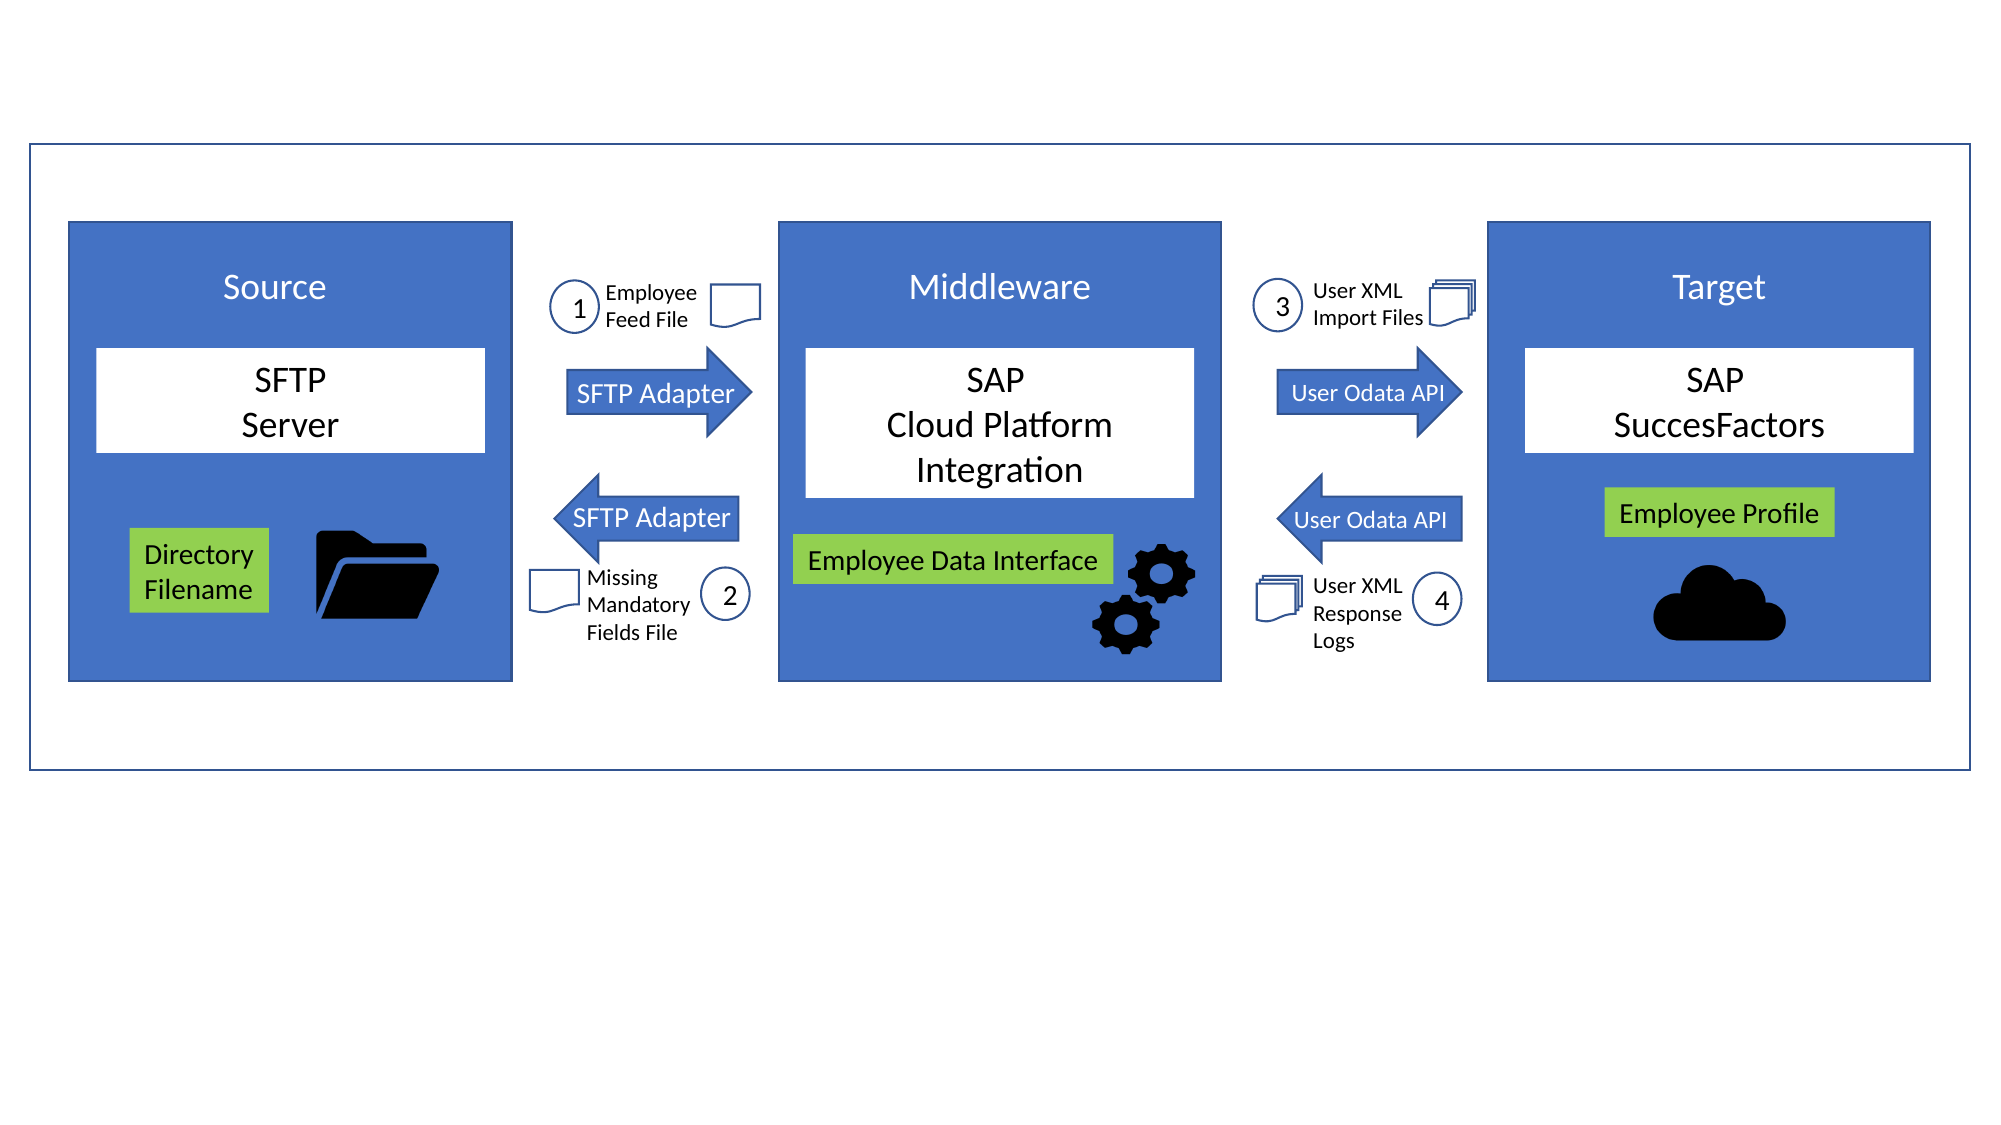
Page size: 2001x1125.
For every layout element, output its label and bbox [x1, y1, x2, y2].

text_box [29, 143, 1970, 770]
